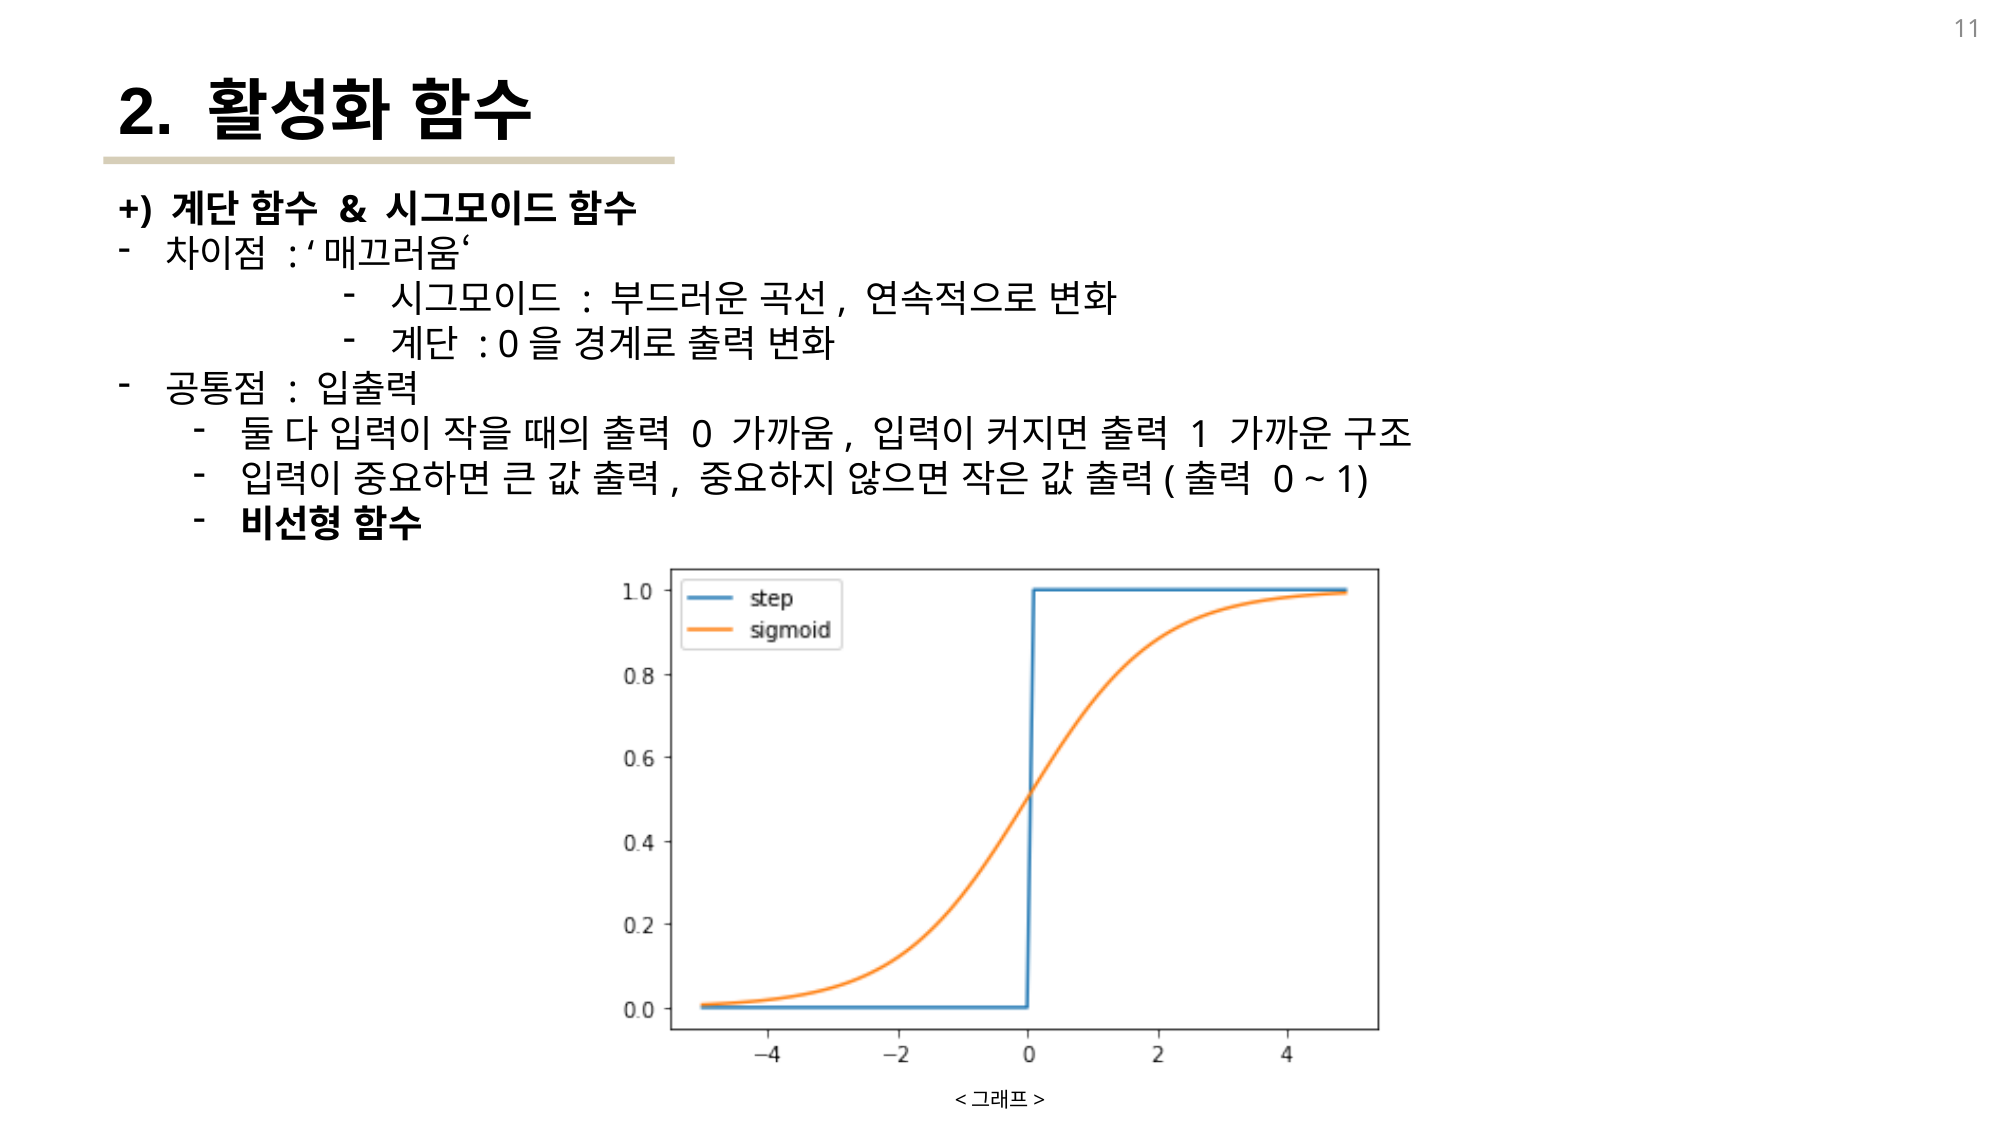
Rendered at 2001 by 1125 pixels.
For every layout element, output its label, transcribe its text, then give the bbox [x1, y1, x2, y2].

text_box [607, 556, 1393, 1120]
text_box 2. 활성화 함수 [103, 60, 641, 156]
text_box +) 계단 함수 & 시그모이드 함수 차이점 : ‘매끄러움‘ 시그모이드 : 부드러운 곡선, 연속적으로 변화 계단 : 0을 경계로 출력 변화 공통점 : 입출력 둘 다 입력이 작을 때의 출력 0 가까움, 입력이 커지면 출력 1 가까운 구조 입력이 중요하면 큰 값 출력, 중요하지 않으면 작은 값 출력(출력 0 ~ 1) 비선형 함수 [103, 177, 1484, 553]
text_box [102, 156, 676, 165]
text_box 11 [1546, 0, 1997, 60]
